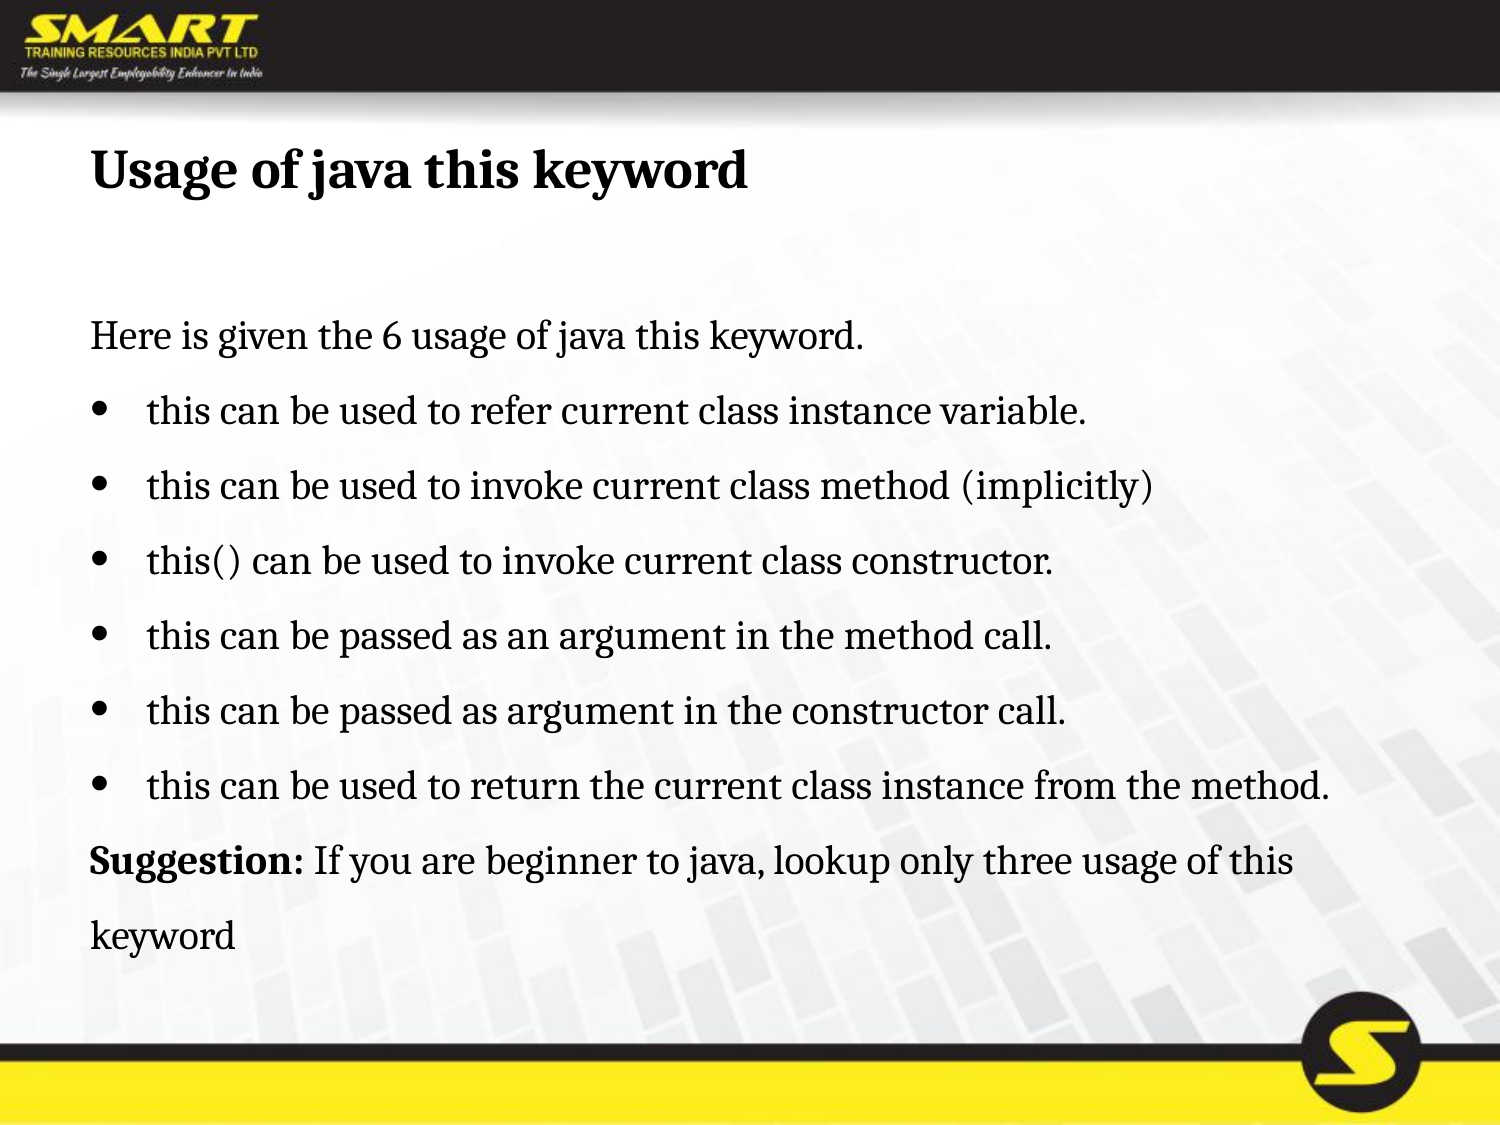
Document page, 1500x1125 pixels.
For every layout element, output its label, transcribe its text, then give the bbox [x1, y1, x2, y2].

list Here is given the 6 usage of java this keyword. this can be used to refer current class instance variable. this can be used to invoke current class method (implicitly) this() can be used to invoke current class constructor. this can be passed as an argument in the method call. this can be passed as argument in the constructor call. this can be used to return the current class instance from the method. Suggestion: If you are beginner to java, lookup only three usage of this keyword [75, 275, 1425, 980]
picture [0, 0, 1500, 1125]
title Usage of java this keyword [75, 125, 1425, 275]
